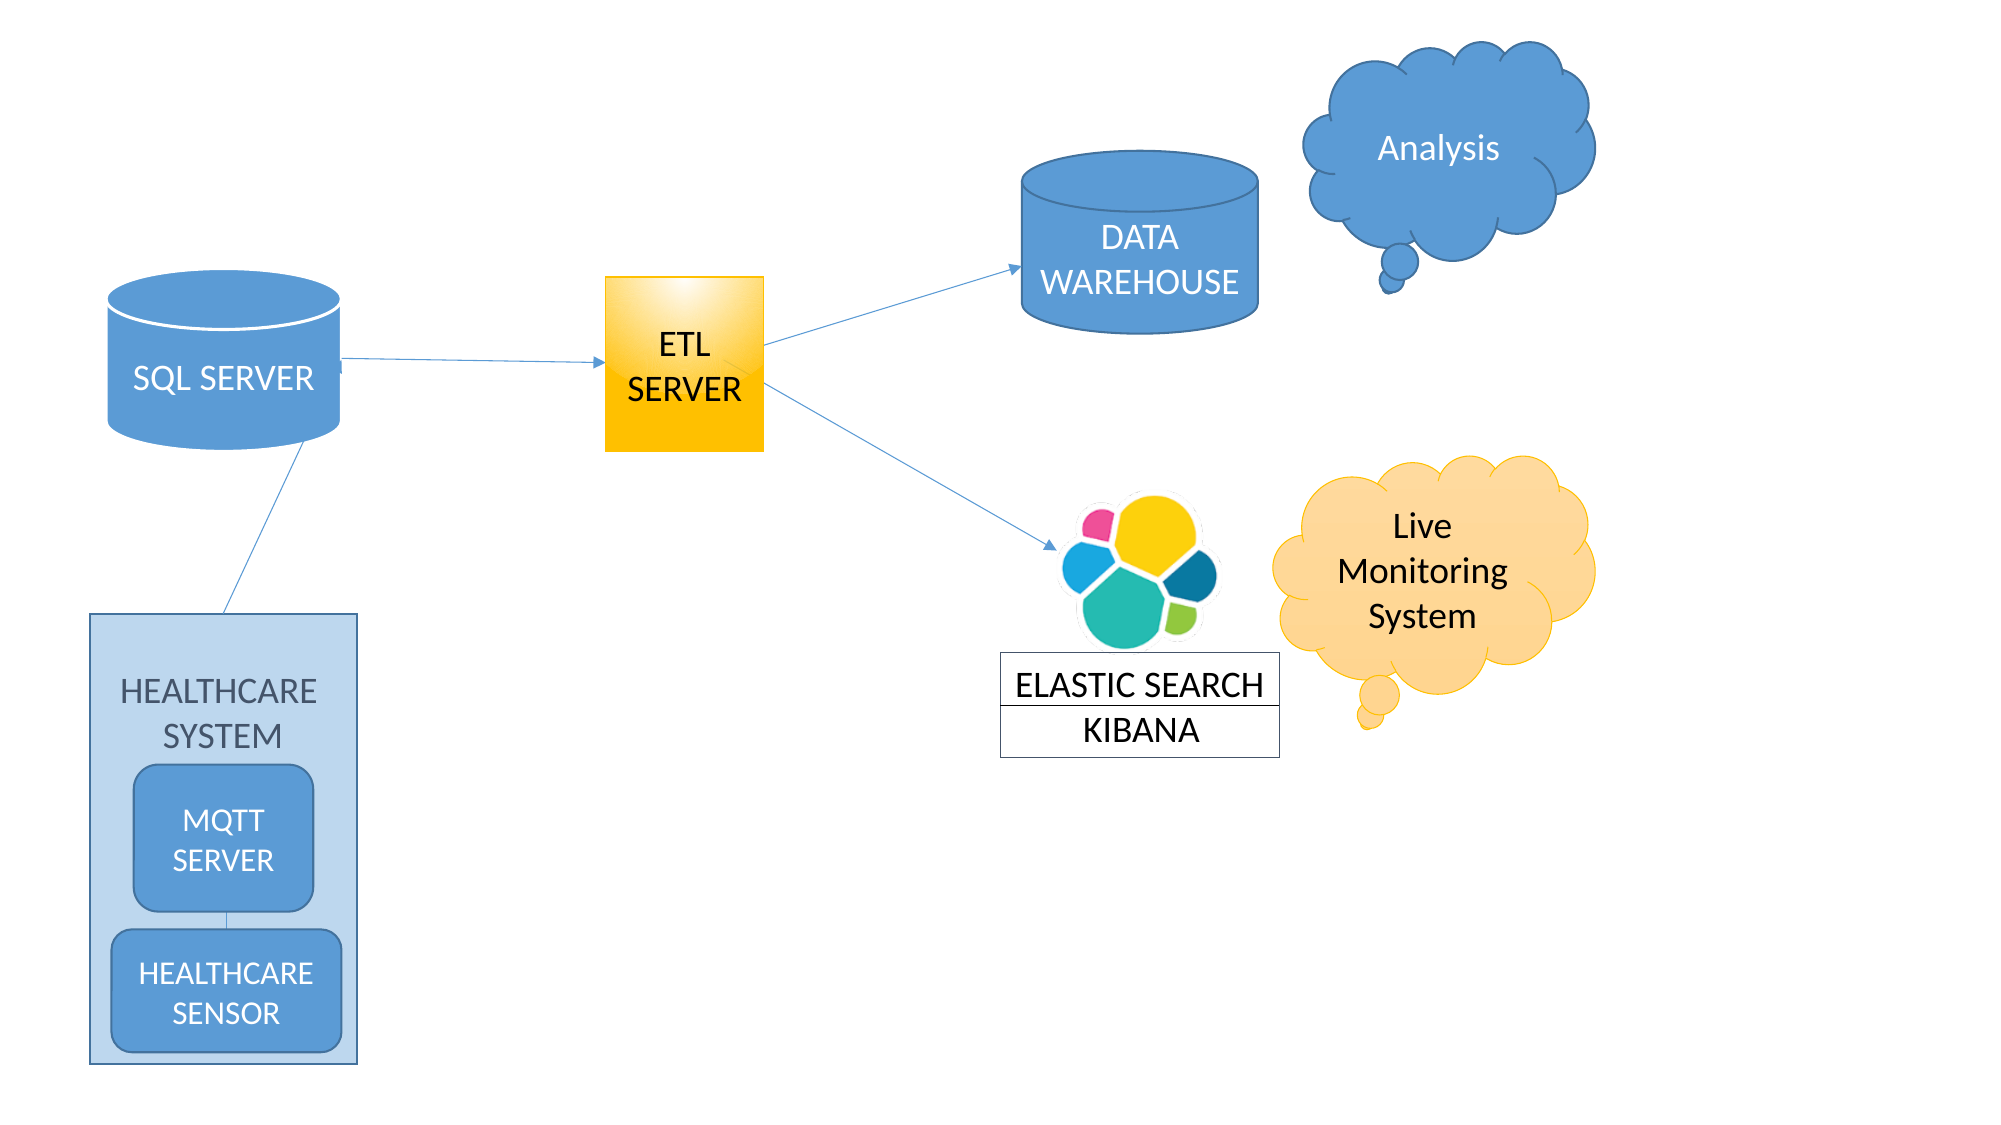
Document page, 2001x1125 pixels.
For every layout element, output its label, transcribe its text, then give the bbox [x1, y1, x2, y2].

text_box SQL SERVER [104, 266, 344, 453]
text_box MQTT SERVER [132, 763, 315, 913]
text_box ELASTIC SEARCH KIBANA [1000, 707, 1280, 758]
text_box HEALTHCARE SYSTEM [89, 613, 358, 1065]
text_box DATA WAREHOUSE [1020, 149, 1259, 335]
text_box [763, 266, 1022, 346]
text_box Live Monitoring System [1272, 455, 1596, 731]
text_box ELASTIC SEARCH KIBANA [1000, 652, 1280, 705]
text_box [341, 358, 606, 363]
text_box Analysis [1302, 41, 1597, 295]
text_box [723, 359, 1057, 551]
text_box HEALTHCARE SENSOR [110, 928, 343, 1054]
text_box ETL SERVER [605, 276, 764, 452]
picture [1056, 489, 1223, 656]
